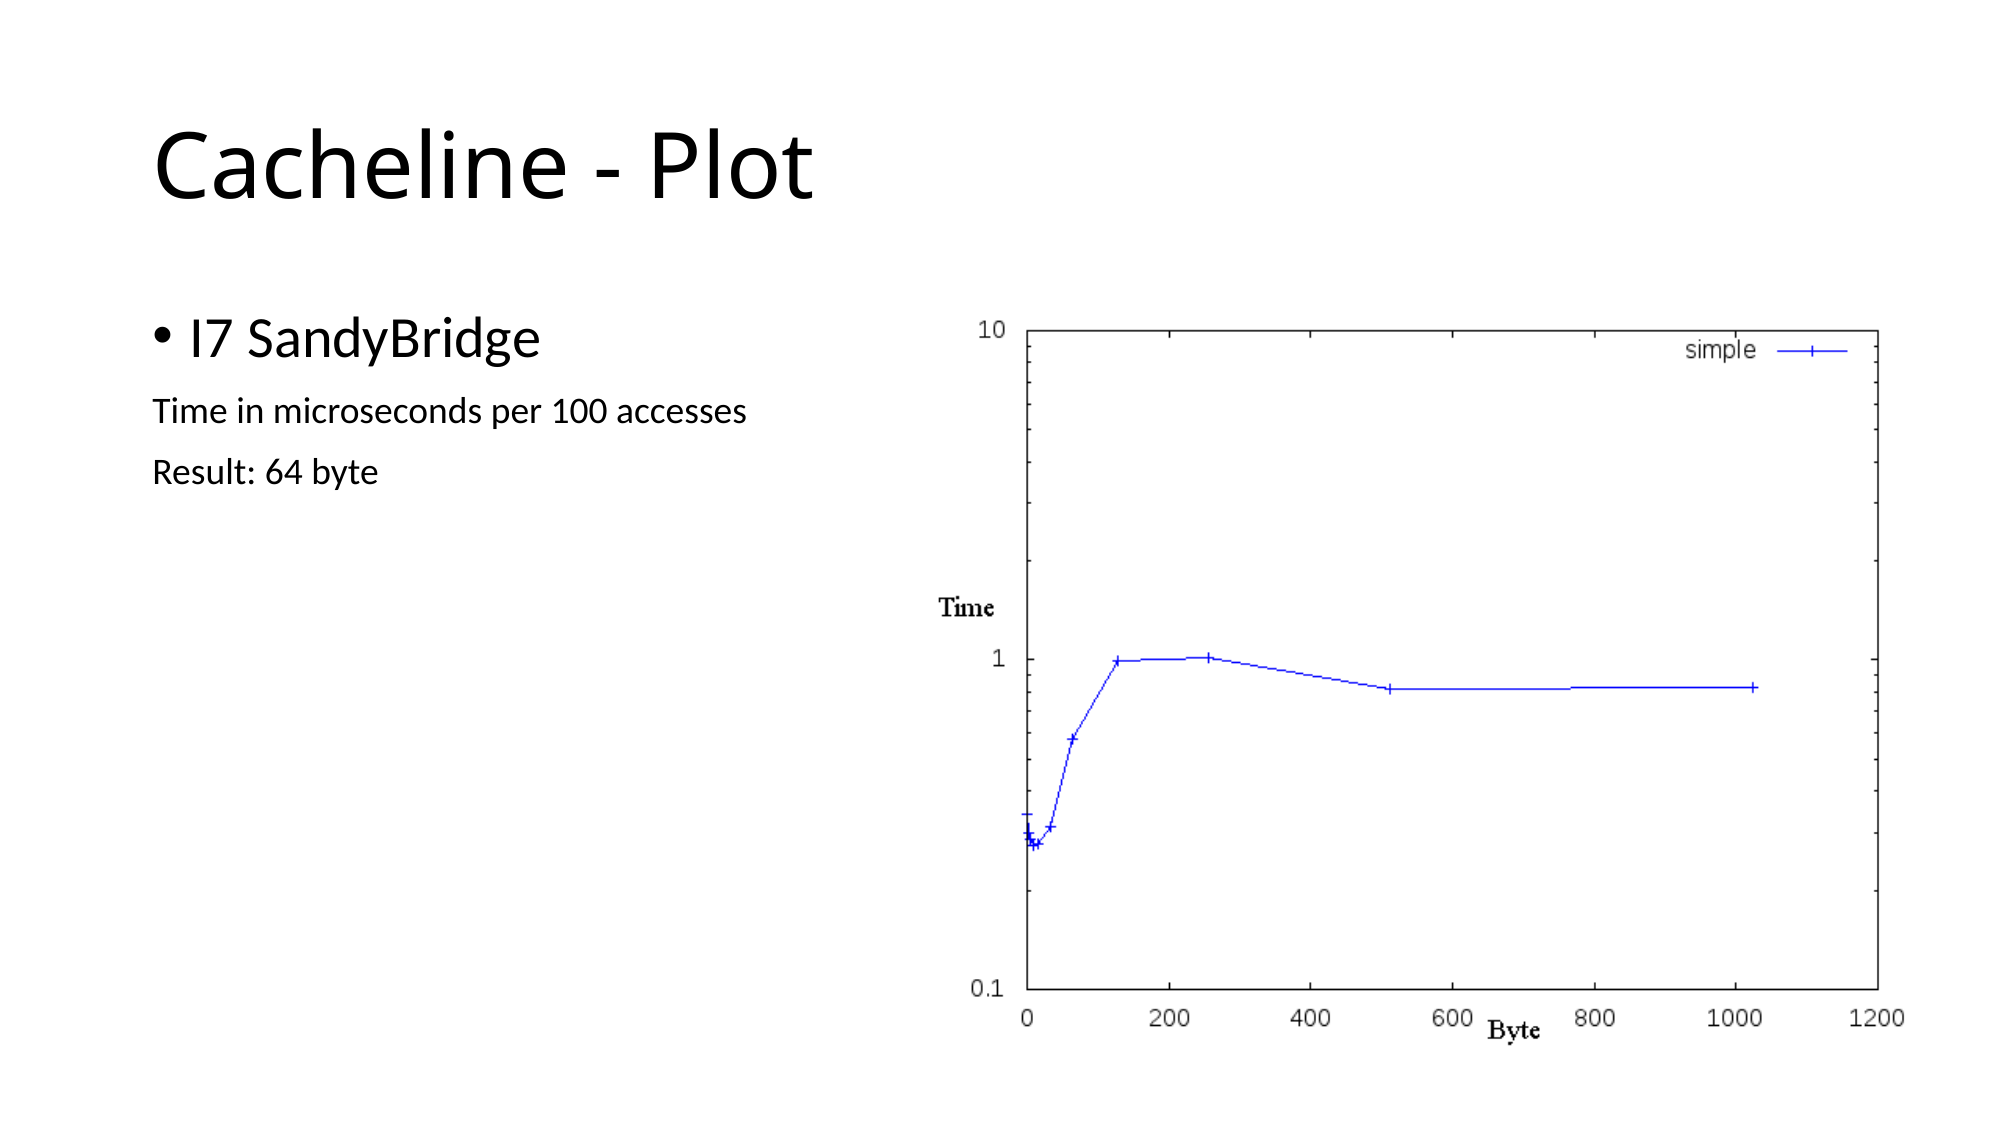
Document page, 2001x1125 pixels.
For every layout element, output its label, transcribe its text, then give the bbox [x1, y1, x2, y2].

title Cacheline - Plot [137, 59, 1863, 278]
picture [925, 299, 1926, 1050]
list I7 SandyBridge Time in microseconds per 100 accesses Result: 64 byte [137, 299, 925, 1014]
